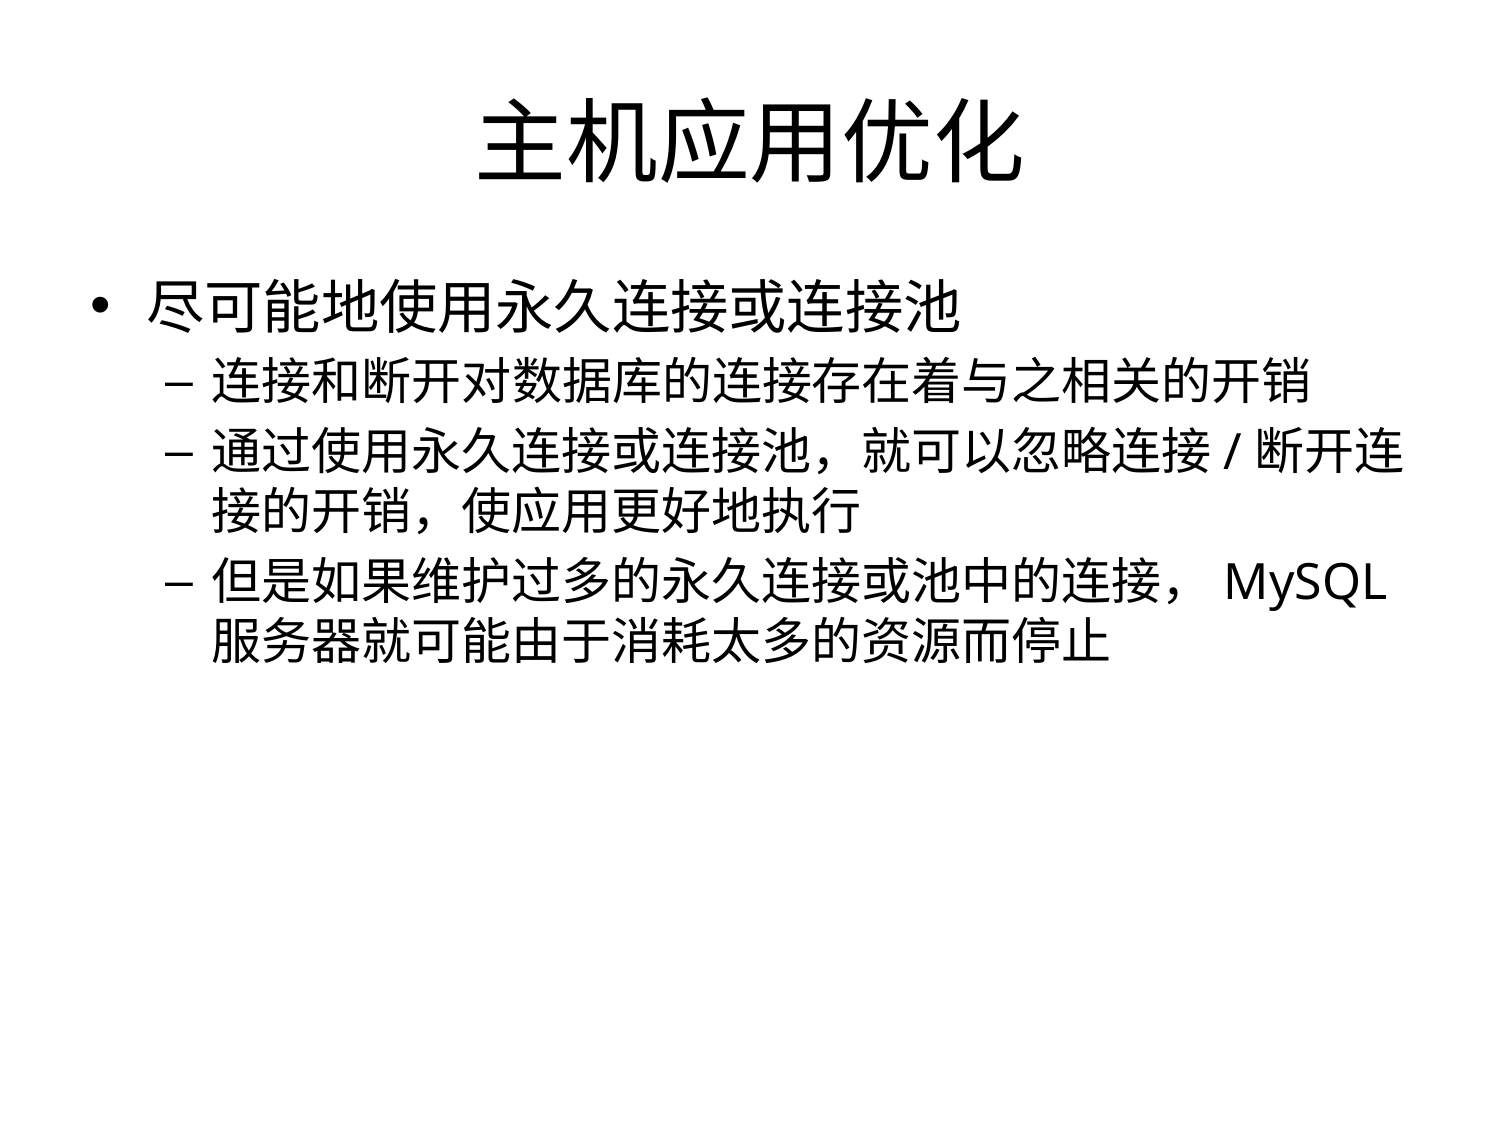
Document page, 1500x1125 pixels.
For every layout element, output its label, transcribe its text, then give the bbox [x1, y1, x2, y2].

list 尽可能地使用永久连接或连接池 连接和断开对数据库的连接存在着与之相关的开销 通过使用永久连接或连接池，就可以忽略连接/断开连接的开销，使应用更好地执行 但是如果维护过多的永久连接或池中的连接，MySQL服务器就可能由于消耗太多的资源而停止 [75, 262, 1425, 1005]
title 主机应用优化 [75, 45, 1425, 233]
